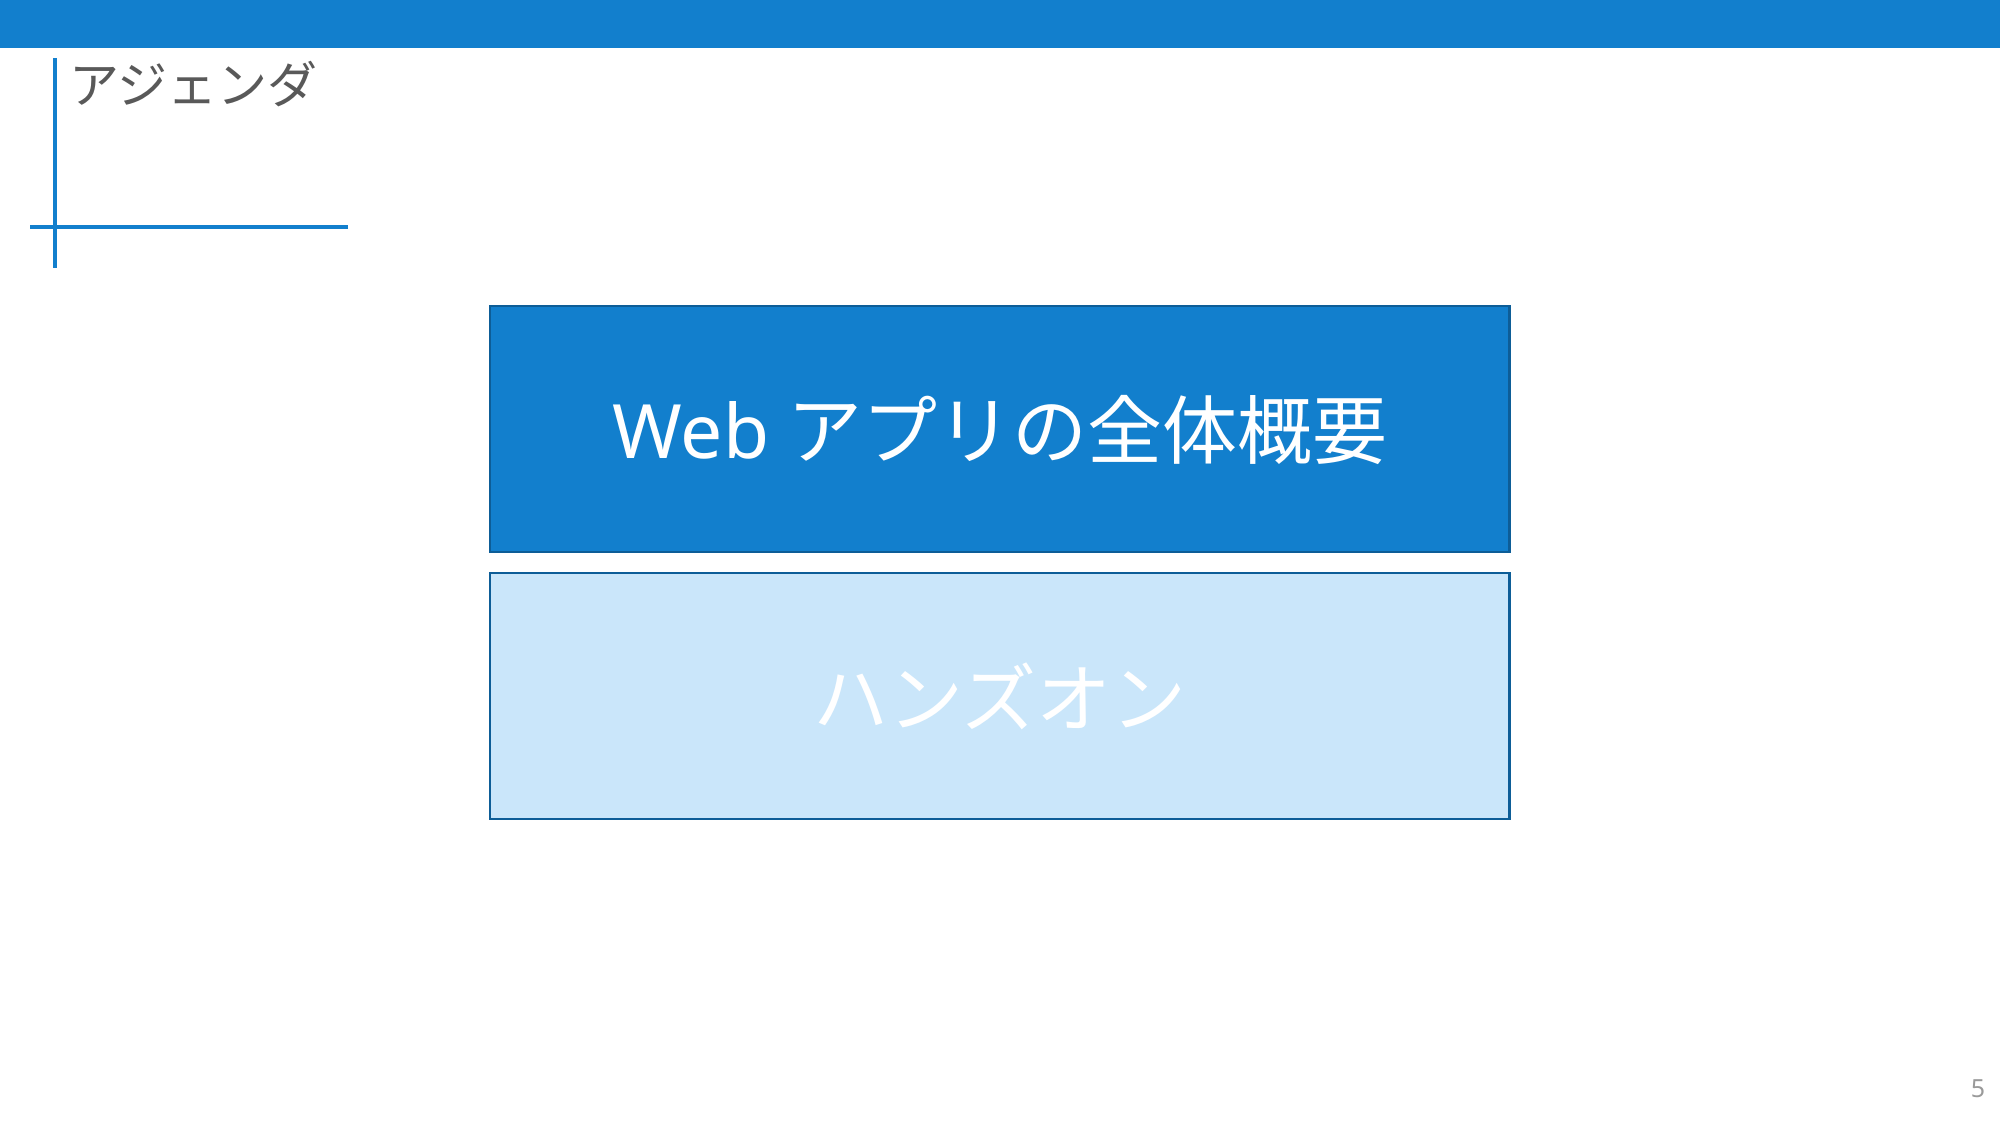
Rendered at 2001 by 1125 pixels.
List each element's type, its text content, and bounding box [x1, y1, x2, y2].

slide_number 5 [1917, 1065, 2000, 1114]
text_box ハンズオン [489, 572, 1511, 820]
title アジェンダ [54, 48, 1945, 127]
text_box Webアプリの全体概要 [489, 305, 1511, 553]
